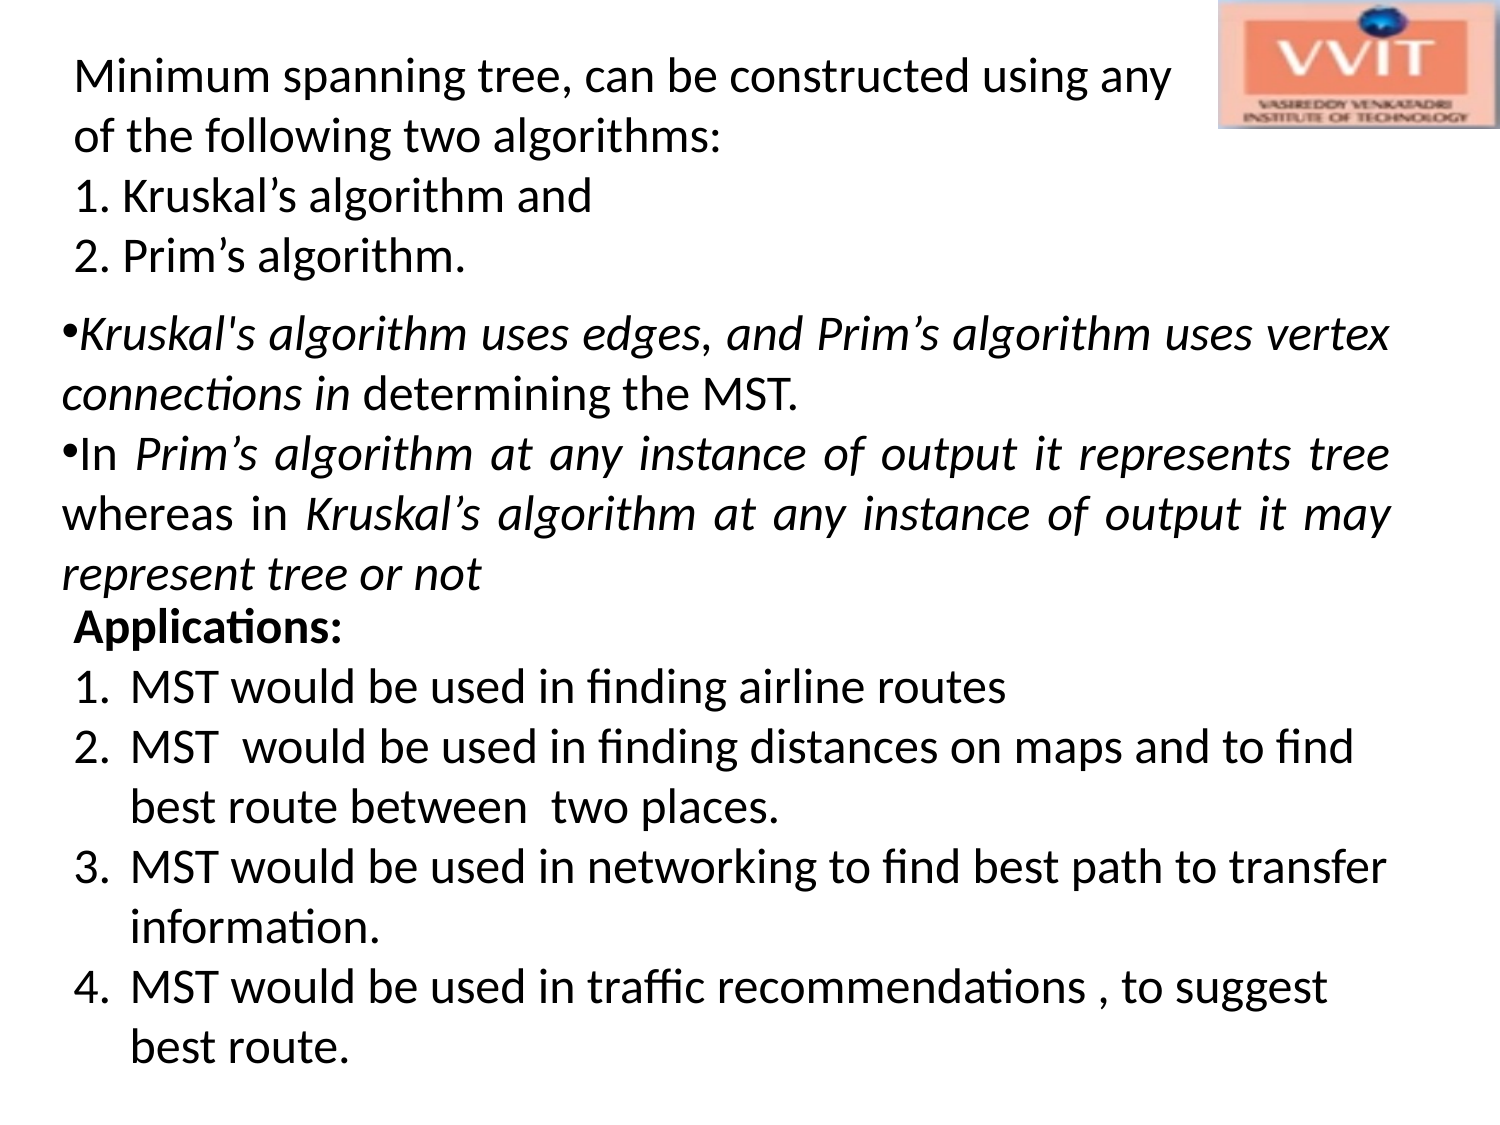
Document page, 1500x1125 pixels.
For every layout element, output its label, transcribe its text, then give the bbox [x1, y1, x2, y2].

text_box Minimum spanning tree, can be constructed using any of the following two algorithms: 1. Kruskal’s algorithm and 2. Prim’s algorithm. [58, 35, 1442, 290]
text_box Applications: MST would be used in finding airline routes MST would be used in finding distances on maps and to find best route between two places. MST would be used in networking to find best path to transfer information. MST would be used in traffic recommendations , to suggest best route. [58, 585, 1442, 1081]
picture [1218, 0, 1500, 130]
text_box Kruskal's algorithm uses edges, and Prim’s algorithm uses vertex connections in determining the MST. In Prim’s algorithm at any instance of output it represents tree whereas in Kruskal’s algorithm at any instance of output it may represent tree or not [46, 292, 1407, 608]
